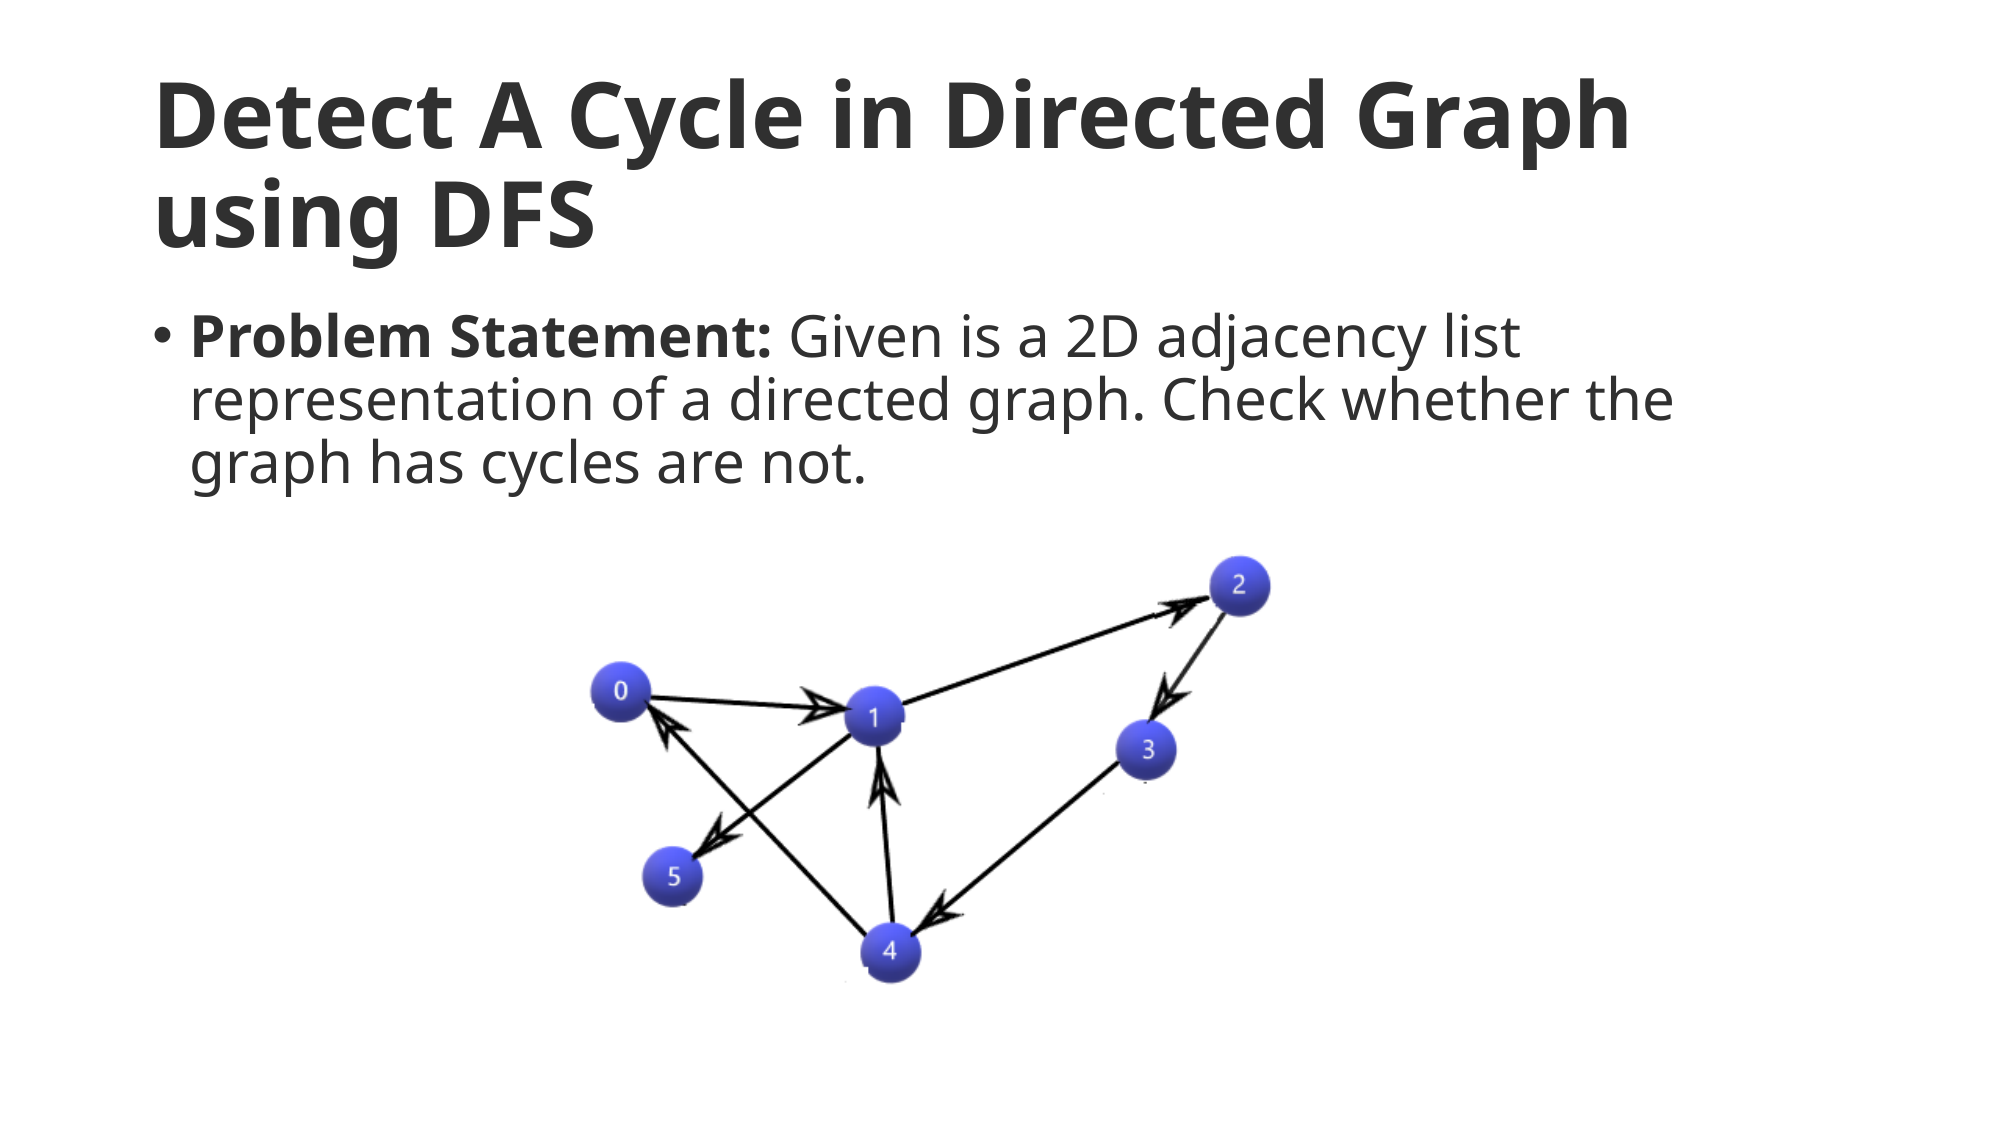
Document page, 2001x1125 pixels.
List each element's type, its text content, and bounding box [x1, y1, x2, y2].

picture [526, 544, 1305, 997]
list Problem Statement: Given is a 2D adjacency list representation of a directed graph. Check whether the graph has cycles are not. [137, 299, 1863, 1014]
title Detect A Cycle in Directed Graph using DFS [137, 59, 1863, 278]
